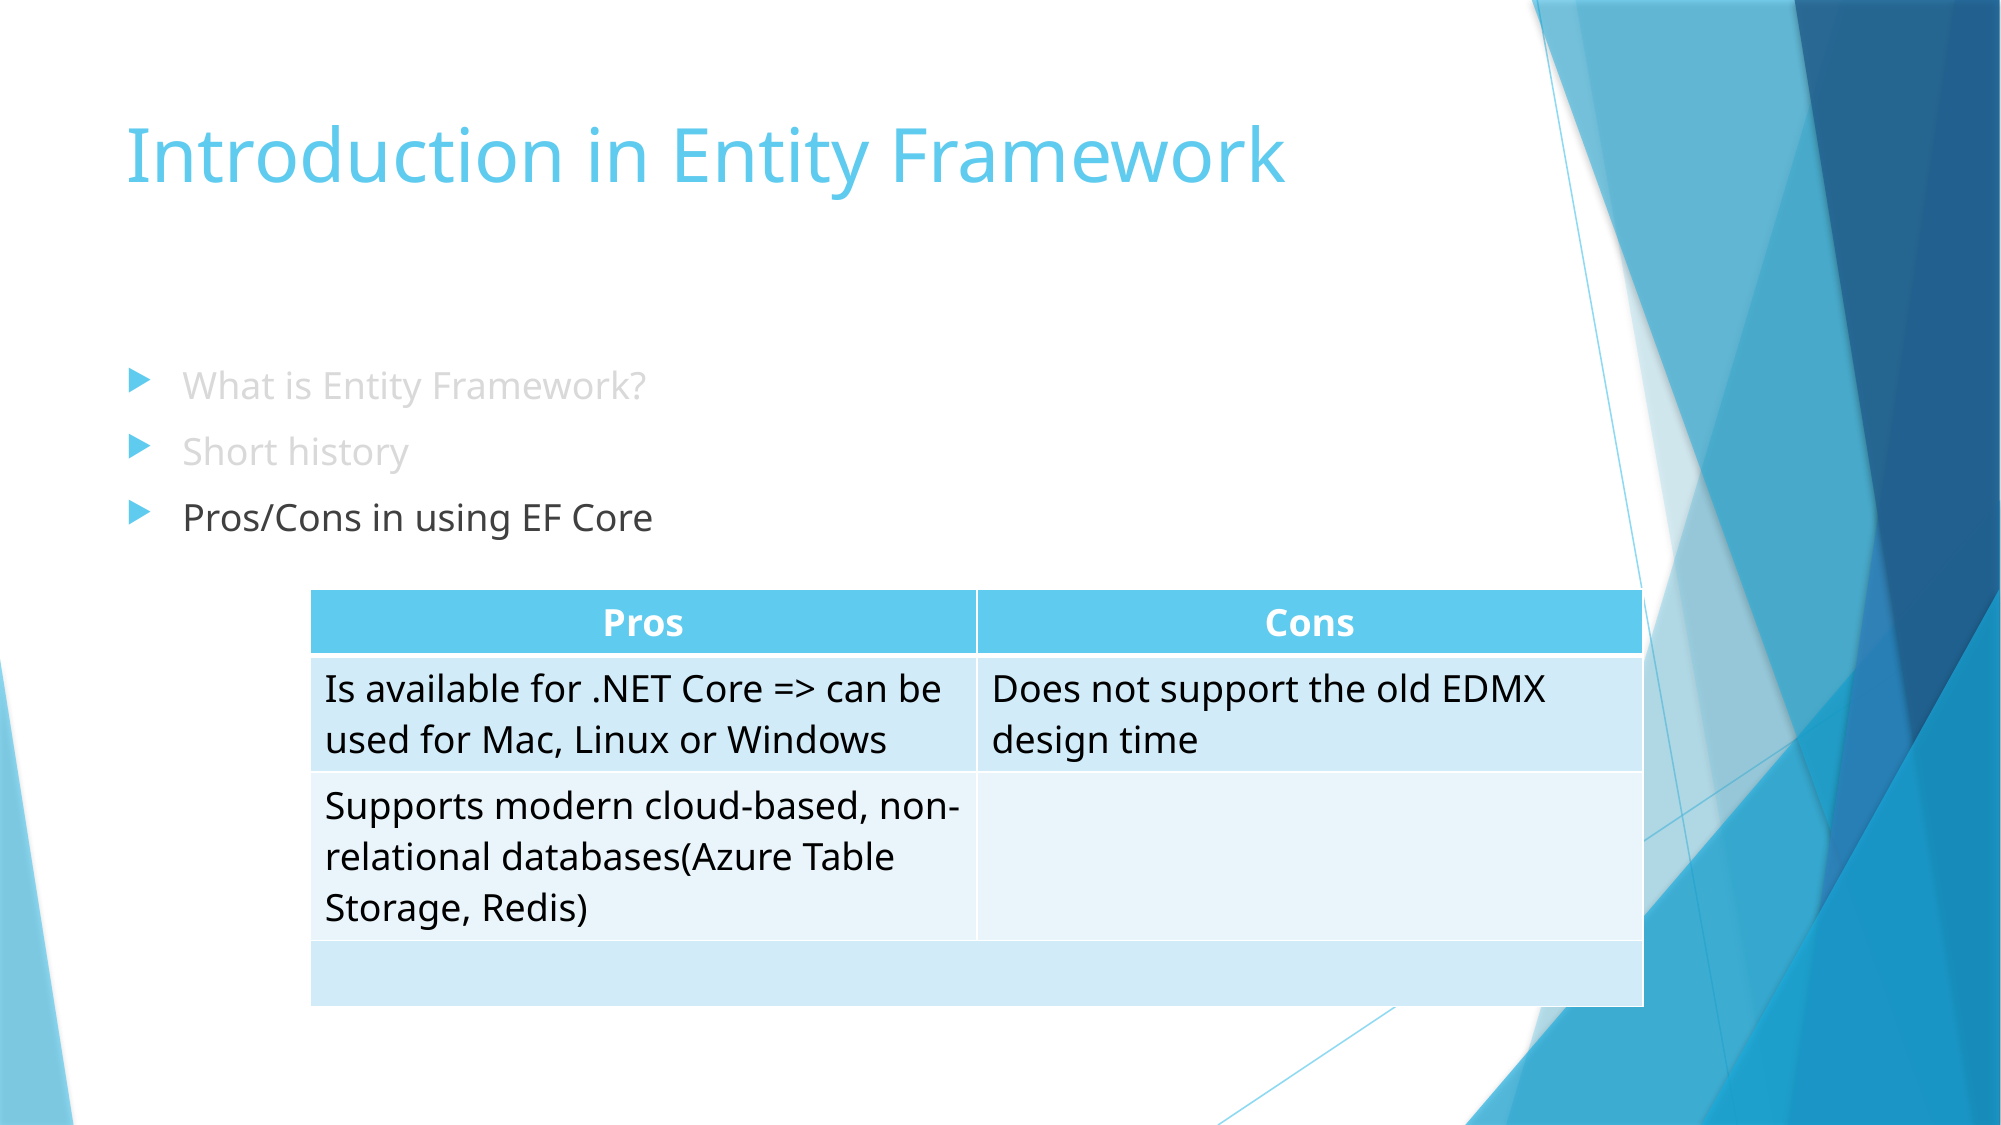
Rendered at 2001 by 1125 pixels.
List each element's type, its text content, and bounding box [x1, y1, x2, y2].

table_cell [978, 773, 1642, 940]
table_cell [311, 941, 1642, 1006]
table_cell Supports modern cloud-based, non-relational databases(Azure Table Storage, Redis) [311, 773, 976, 940]
list What is Entity Framework? Short history Pros/Cons in using EF Core [111, 354, 1522, 992]
table_header Pros [311, 590, 976, 653]
table_cell Is available for .NET Core => can be used for Mac, Linux or Windows [311, 658, 976, 771]
table_cell Does not support the old EDMX design time [978, 658, 1642, 771]
table_header Cons [978, 590, 1642, 653]
title Introduction in Entity Framework [111, 99, 1522, 317]
